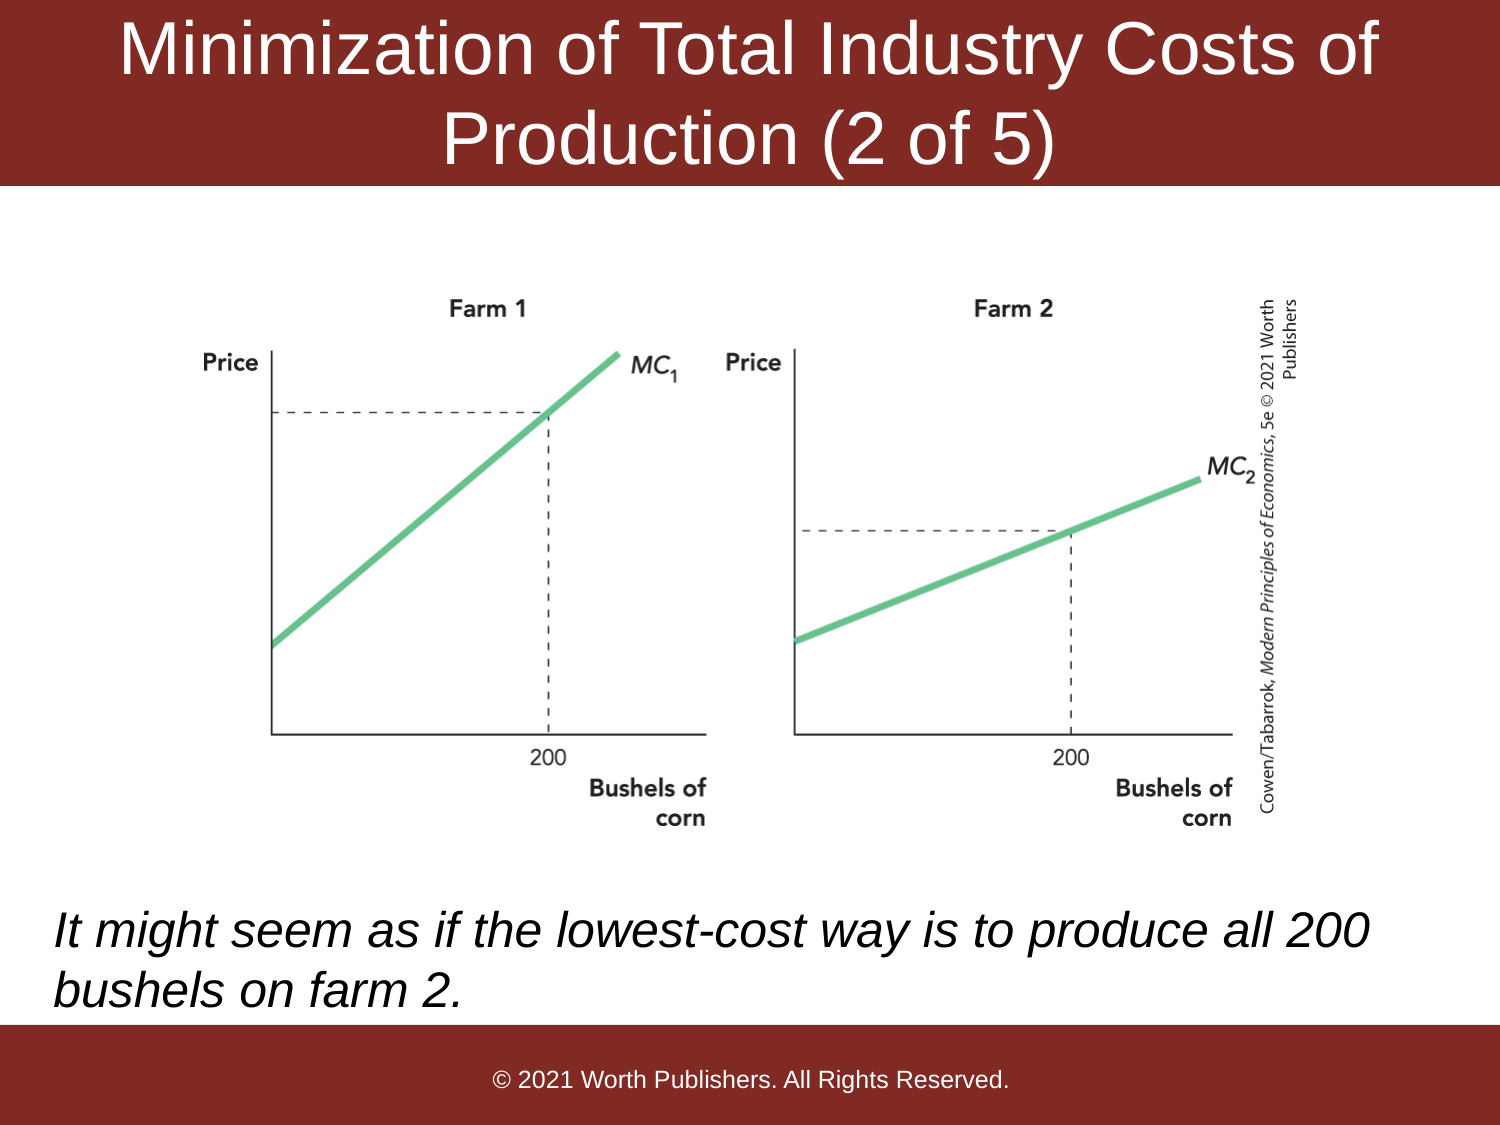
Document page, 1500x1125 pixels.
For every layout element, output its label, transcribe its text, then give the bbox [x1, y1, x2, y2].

title Minimization of Total Industry Costs of Production (2 of 5) [0, 2, 1500, 177]
picture [201, 295, 1299, 830]
list It might seem as if the lowest-cost way is to produce all 200 bushels on farm 2. [38, 889, 1460, 1010]
